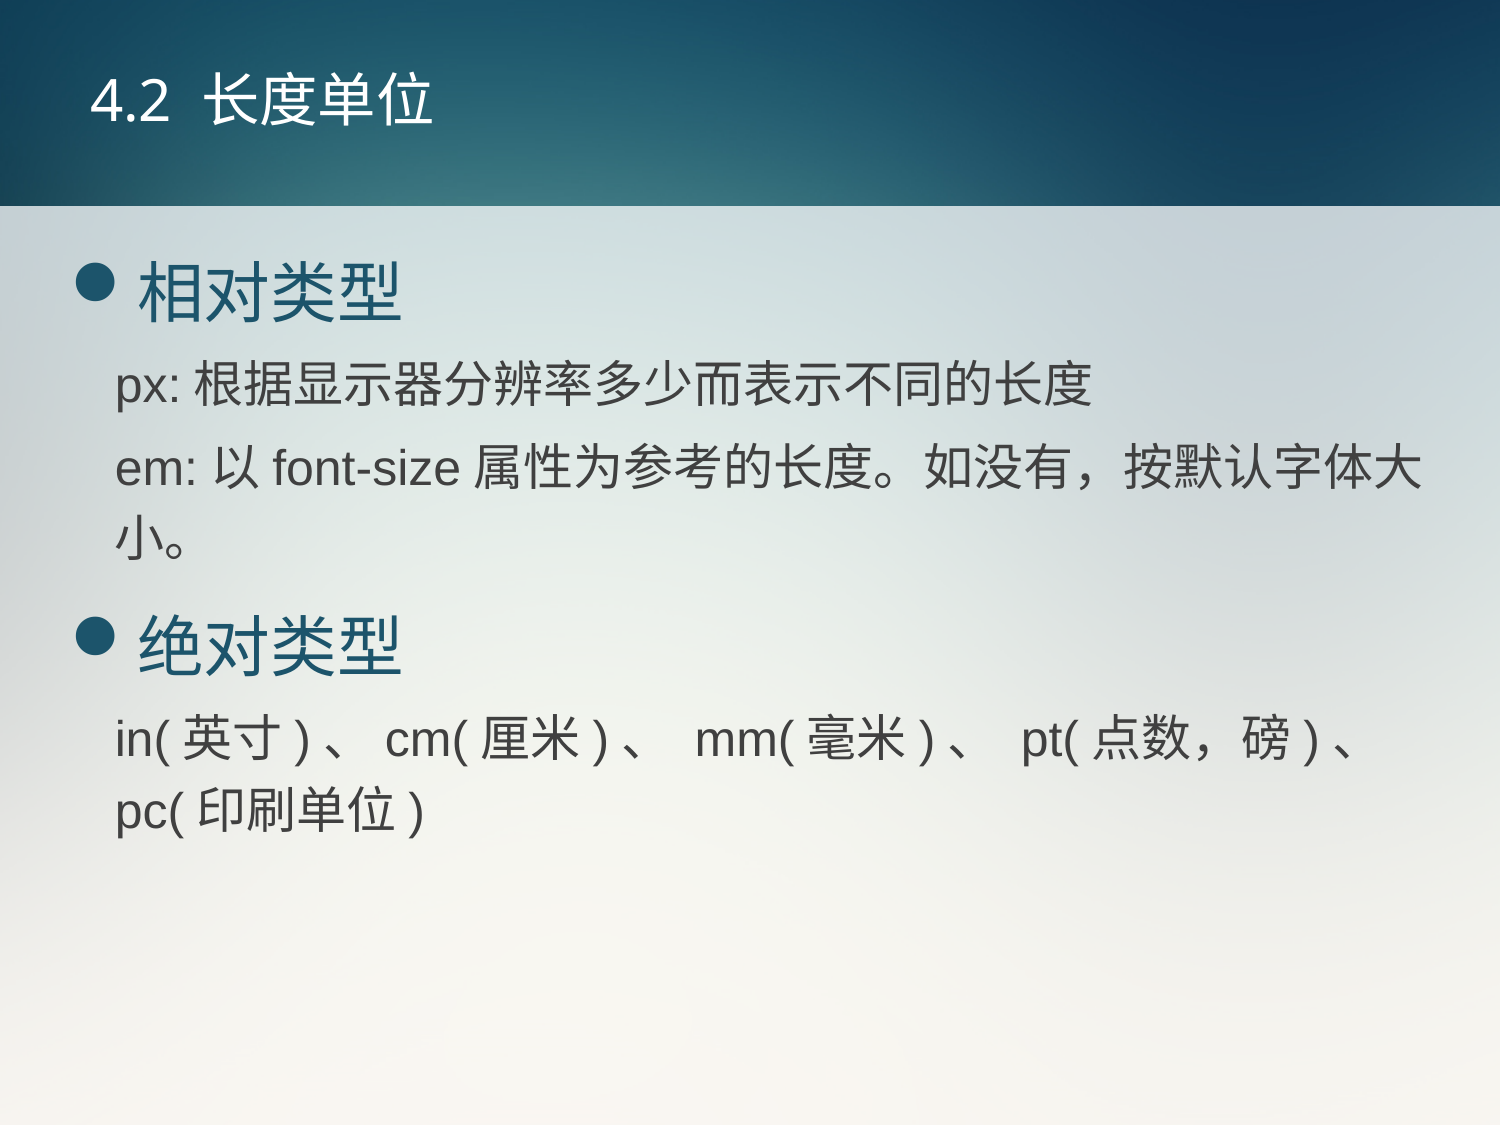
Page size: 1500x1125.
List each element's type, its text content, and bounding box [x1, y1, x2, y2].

picture [0, 0, 1500, 206]
title 4.2 长度单位 [75, 41, 1312, 154]
list 相对类型 px:根据显示器分辨率多少而表示不同的长度 em:以font-size属性为参考的长度。如没有，按默认字体大小。 绝对类型 in(英寸)、cm(厘米)、 mm(毫米)、 pt(点数，磅)、 pc(印刷单位) [41, 243, 1459, 728]
